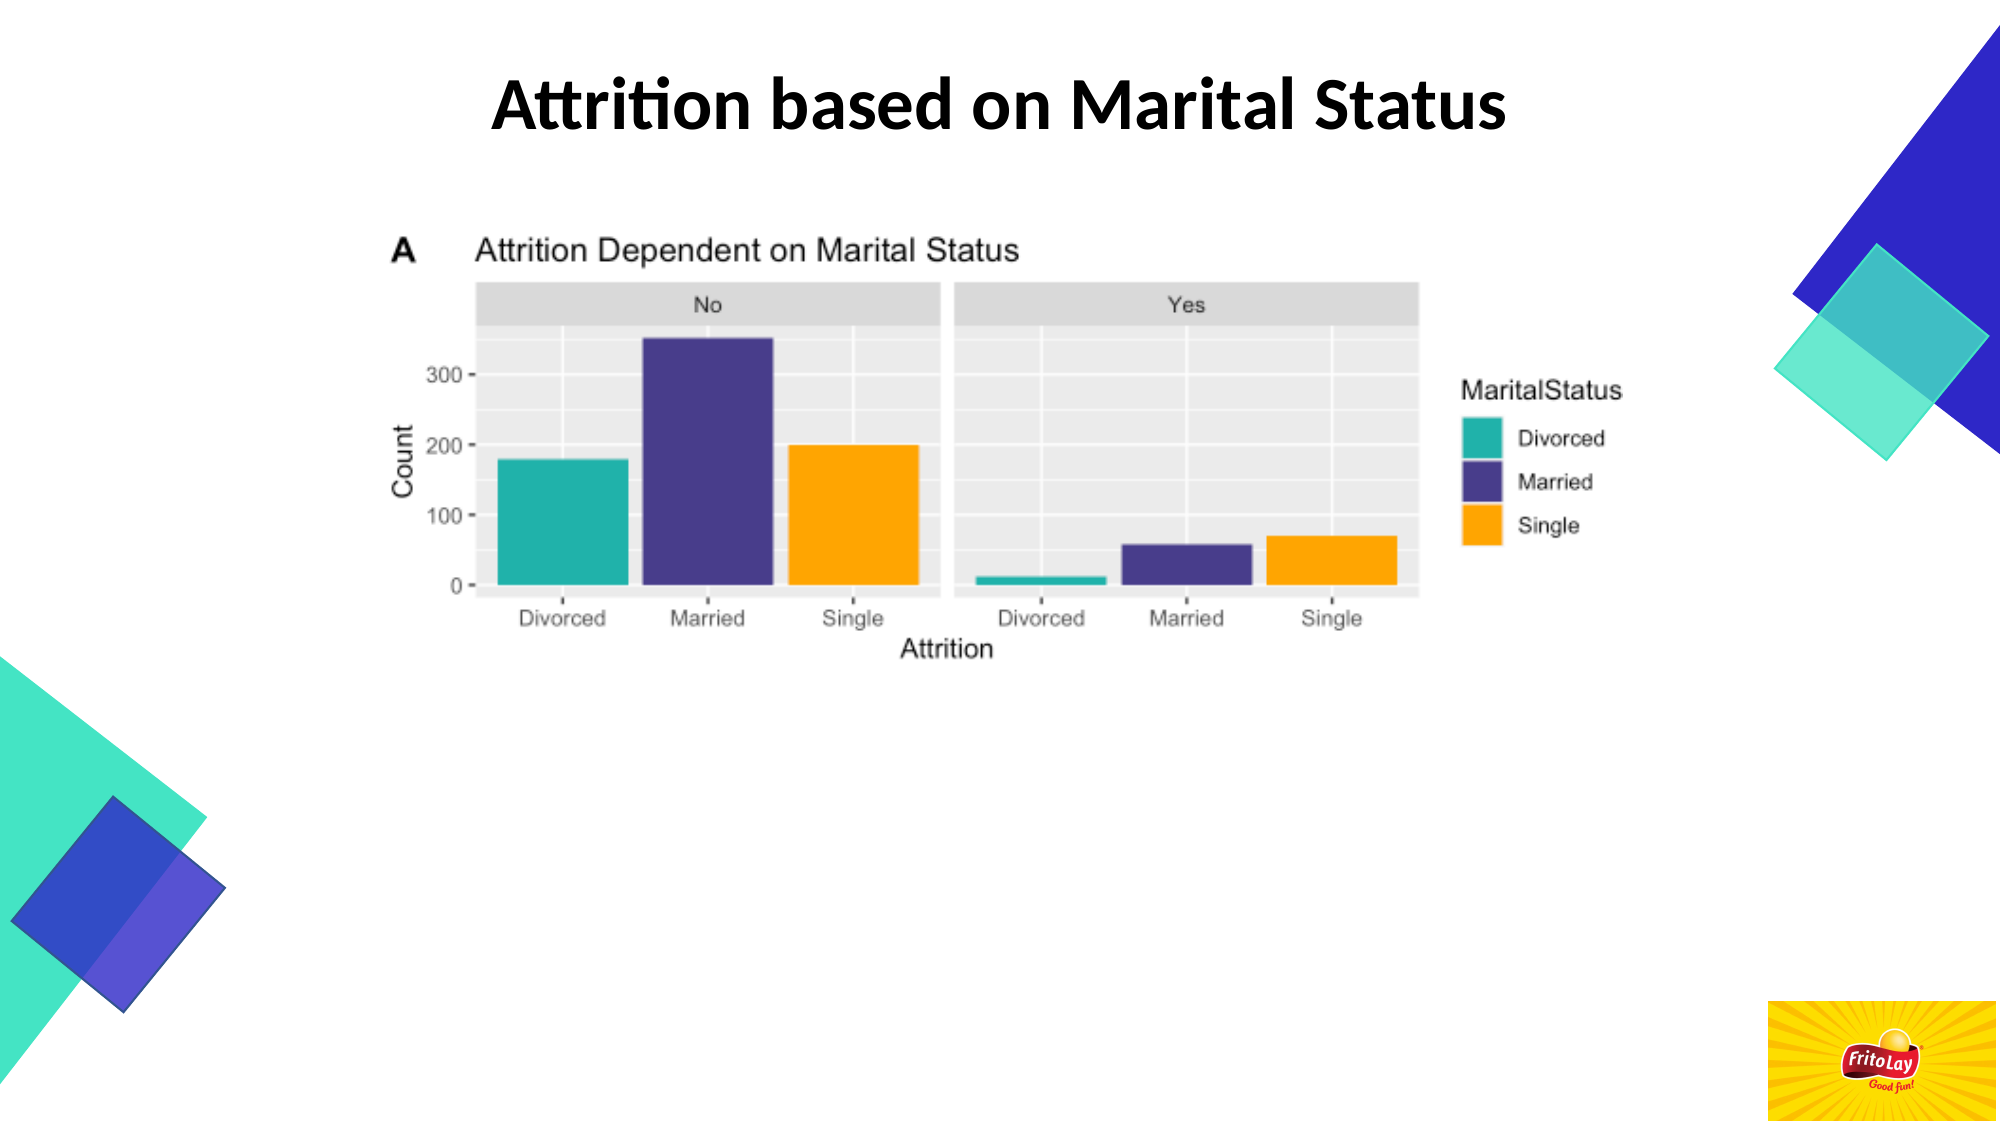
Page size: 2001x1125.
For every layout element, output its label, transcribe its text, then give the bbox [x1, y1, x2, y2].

text_box [0, 656, 208, 1085]
text_box [1792, 24, 2000, 455]
text_box [1773, 242, 1990, 462]
title Attrition based on Marital Status [105, 52, 1895, 157]
text_box [10, 795, 227, 1014]
picture [1768, 1001, 1996, 1121]
picture [377, 222, 1623, 1091]
